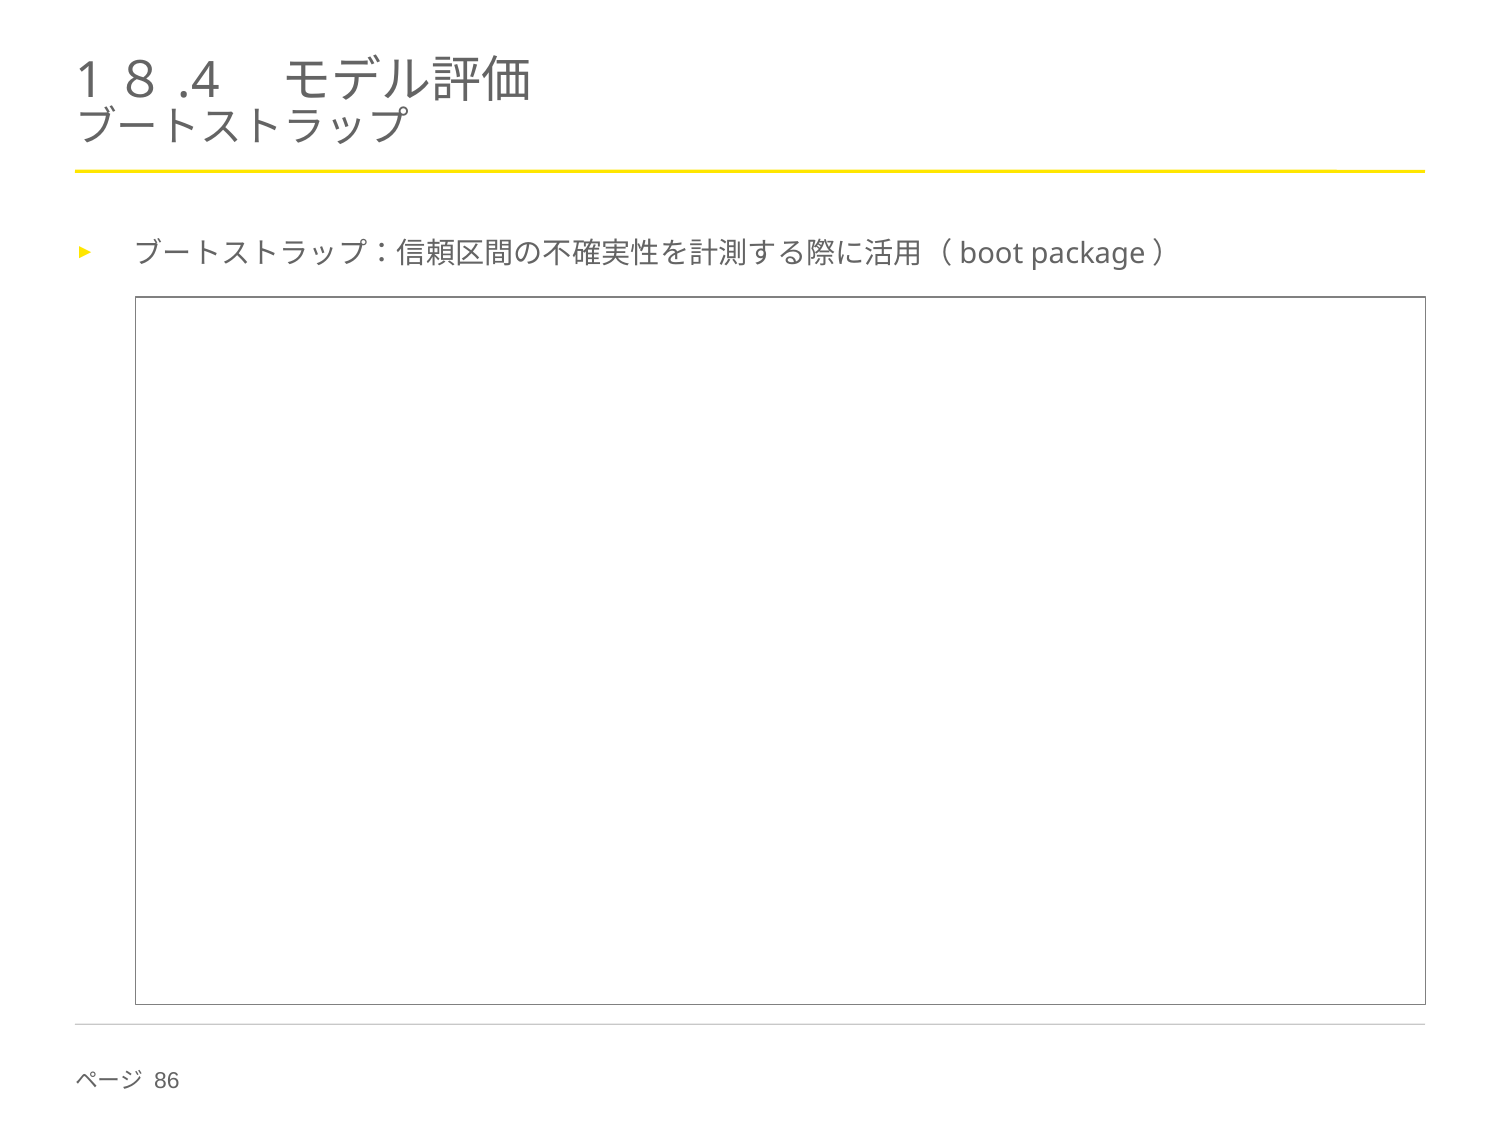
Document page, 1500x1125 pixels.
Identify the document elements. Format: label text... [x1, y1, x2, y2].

list ブートストラップ：信頼区間の不確実性を計測する際に活用（boot package） [75, 233, 1425, 1005]
title 1８.4 モデル評価 ブートストラップ [75, 33, 1426, 175]
text_box [134, 295, 1428, 1007]
